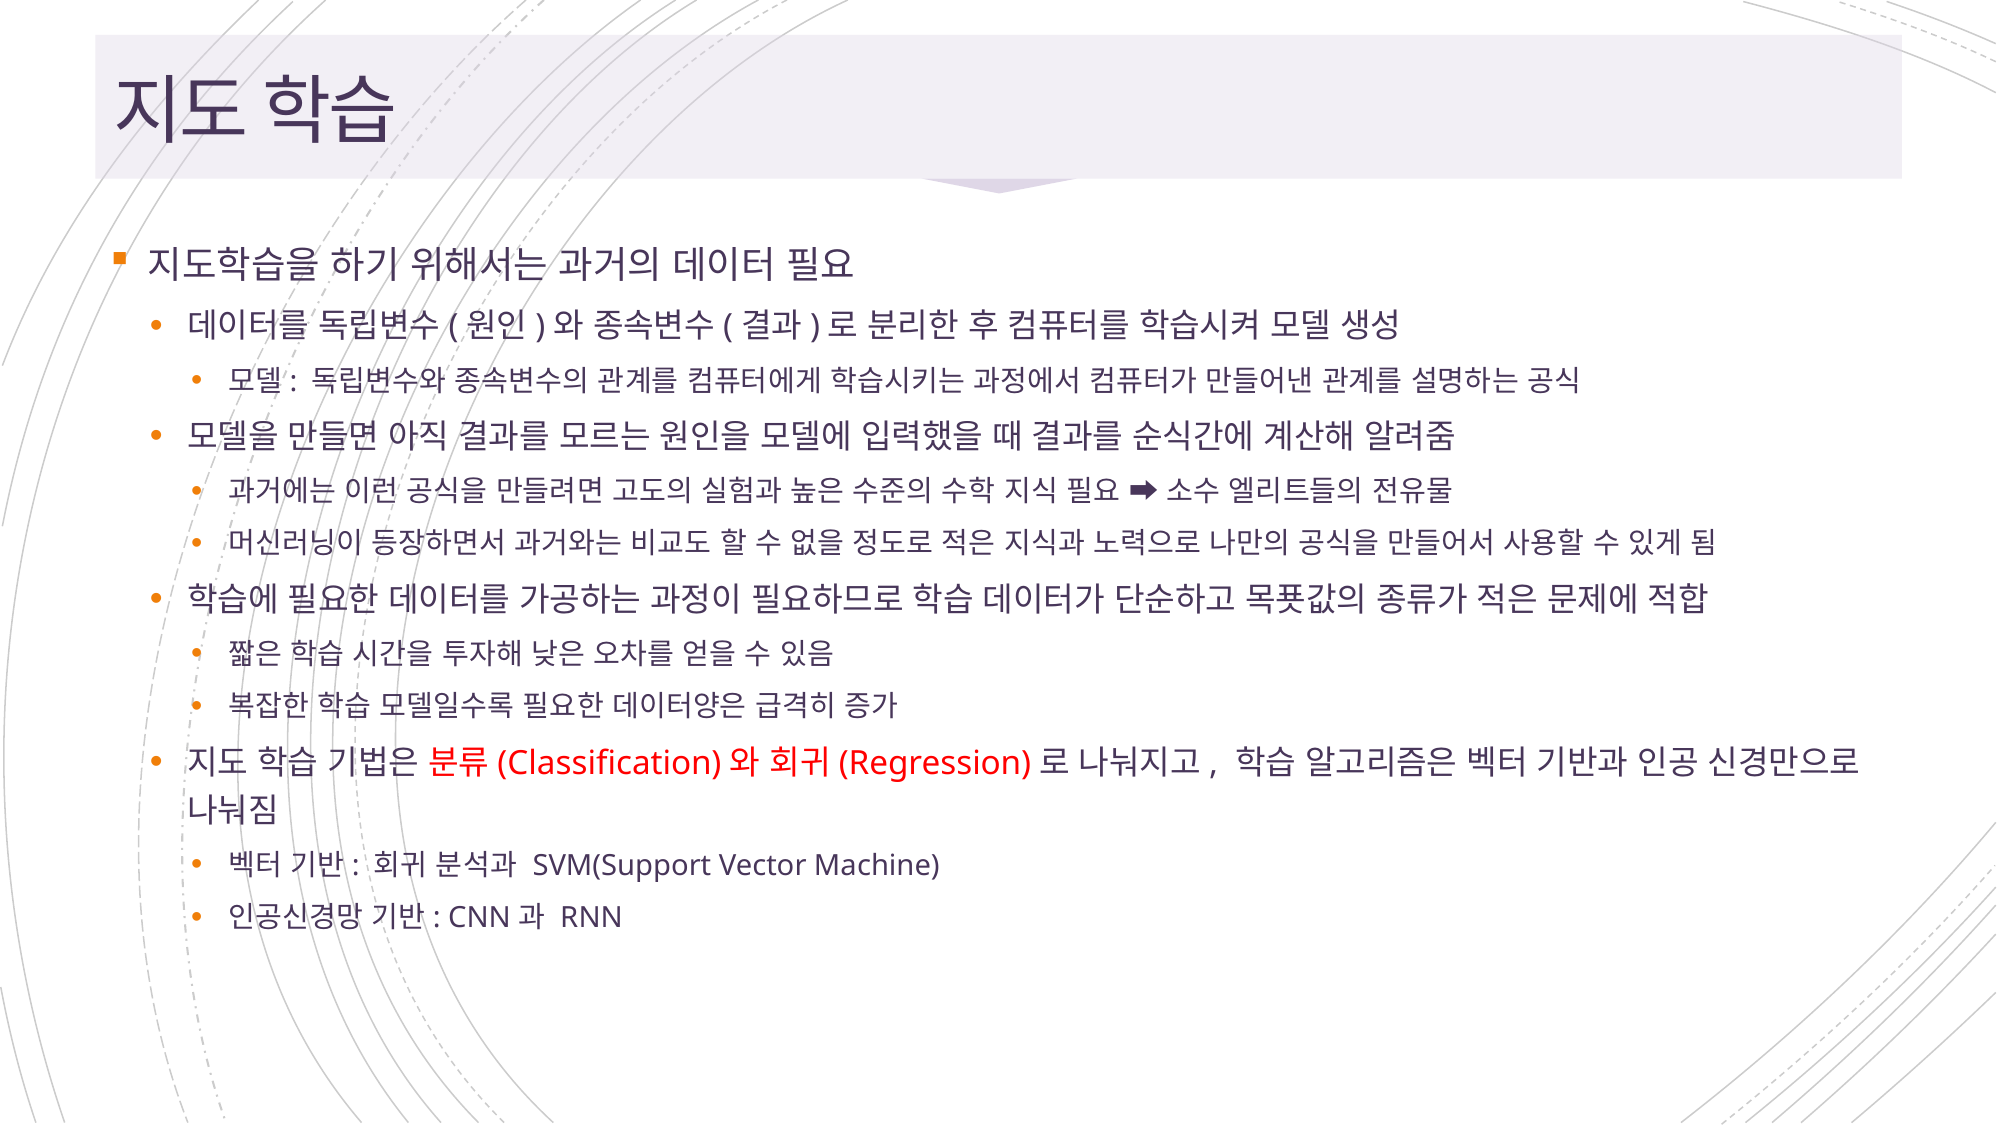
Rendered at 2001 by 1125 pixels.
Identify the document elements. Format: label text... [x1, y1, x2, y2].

title 지도 학습 [95, 34, 1902, 177]
list 지도학습을 하기 위해서는 과거의 데이터 필요 데이터를 독립변수(원인)와 종속변수(결과)로 분리한 후 컴퓨터를 학습시켜 모델 생성 모델: 독립변수와 종속변수의 관계를 컴퓨터에게 학습시키는 과정에서 컴퓨터가 만들어낸 관계를 설명하는 공식 모델을 만들면 아직 결과를 모르는 원인을 모델에 입력했을 때 결과를 순식간에 계산해 알려줌 과거에는 이런 공식을 만들려면 고도의 실험과 높은 수준의 수학 지식 필요 ➡ 소수 엘리트들의 전유물 머신러닝이 등장하면서 과거와는 비교도 할 수 없을 정도로 적은 지식과 노력으로 나만의 공식을 만들어서 사용할 수 있게 됨 학습에 필요한 데이터를 가공하는 과정이 필요하므로 학습 데이터가 단순하고 목푯값의 종류가 적은 문제에 적합 짧은 학습 시간을 투자해 낮은 오차를 얻을 수 있음 복잡한 학습 모델일수록 필요한 데이터양은 급격히 증가 지도 학습 기법은 분류(Classification)와 회귀(Regression)로 나눠지고, 학습 알고리즘은 벡터 기반과 인공 신경만으로 나눠짐 벡터 기반: 회귀 분석과 SVM(Support Vector Machine) 인공신경망 기반: CNN과 RNN [95, 224, 1902, 1077]
